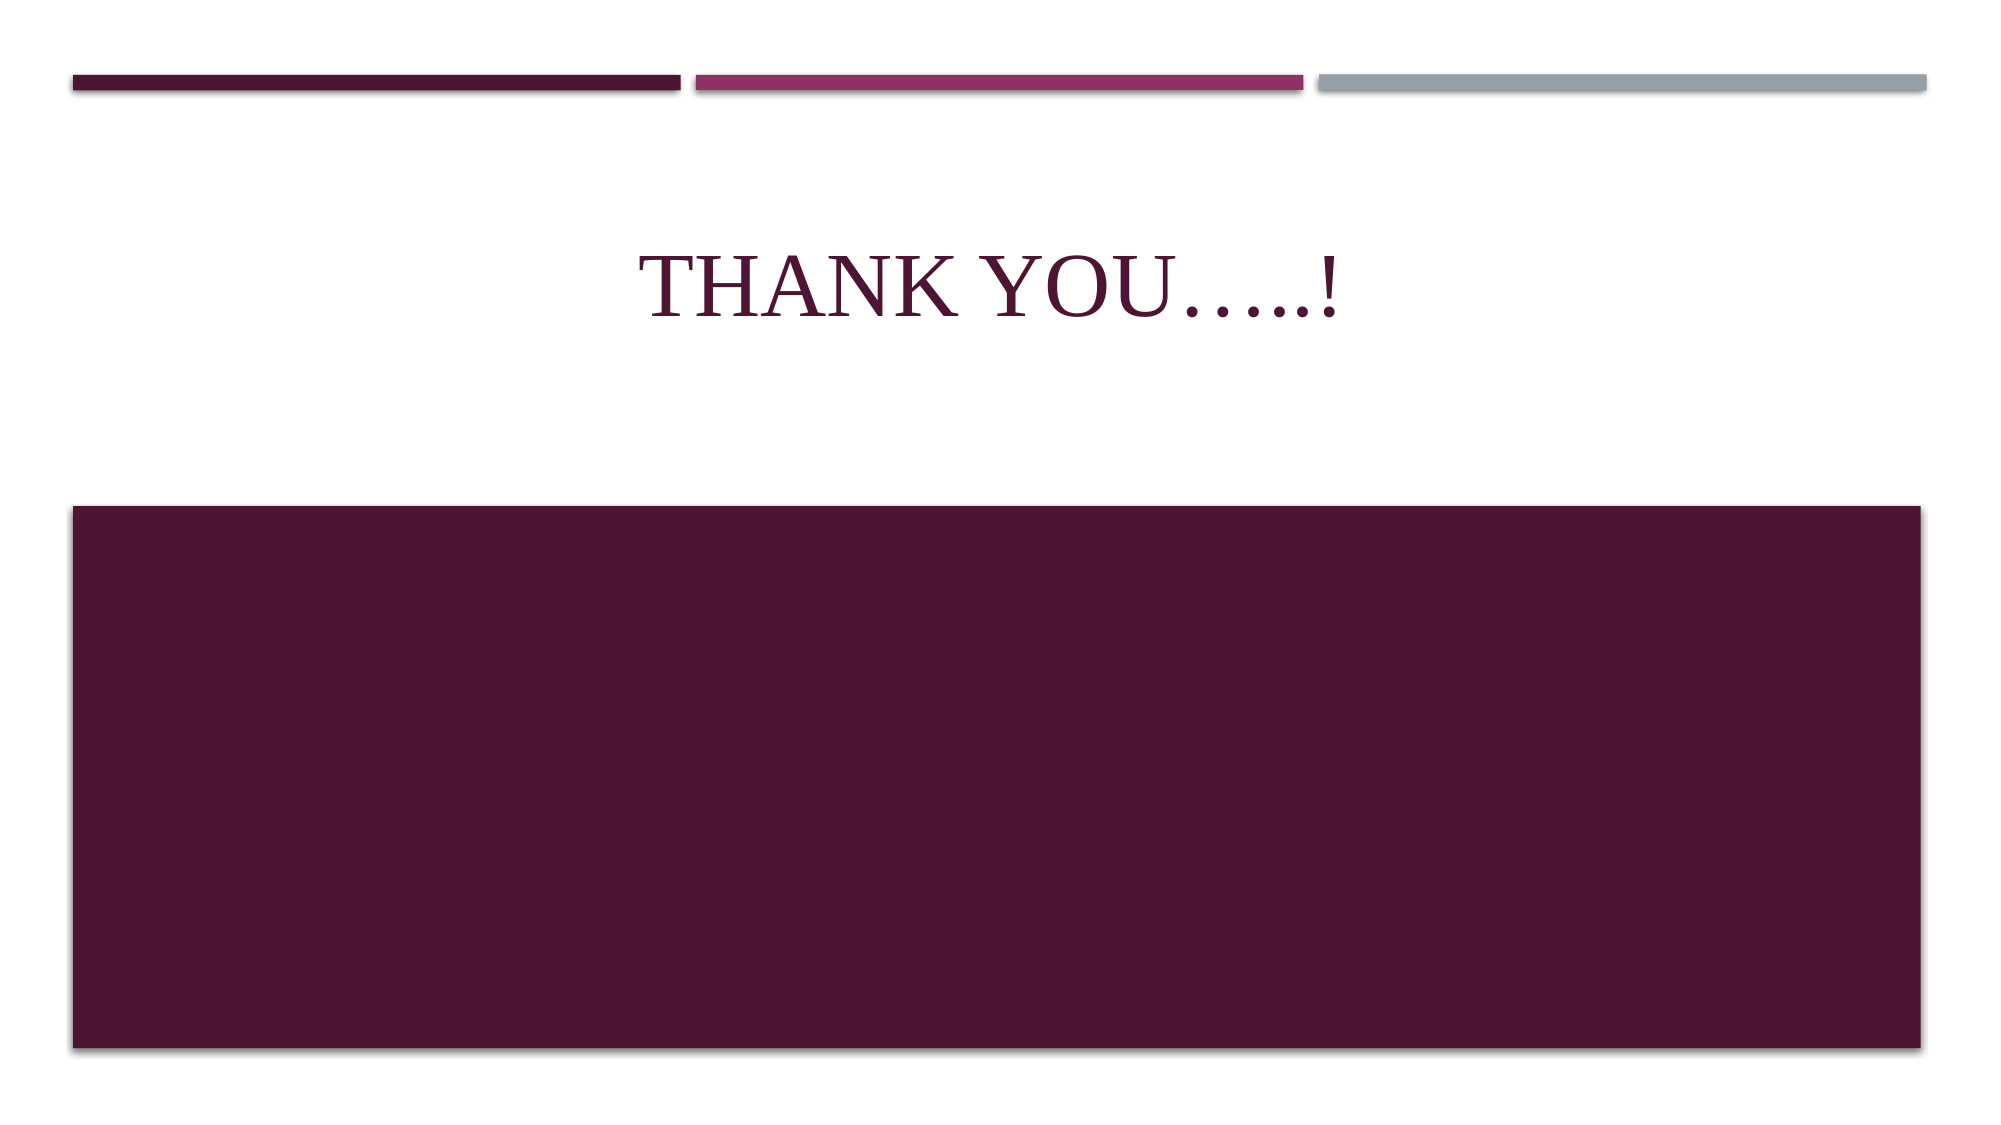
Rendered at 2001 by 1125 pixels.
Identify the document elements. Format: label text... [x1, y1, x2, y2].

title Thank you…..! [90, 179, 1895, 350]
